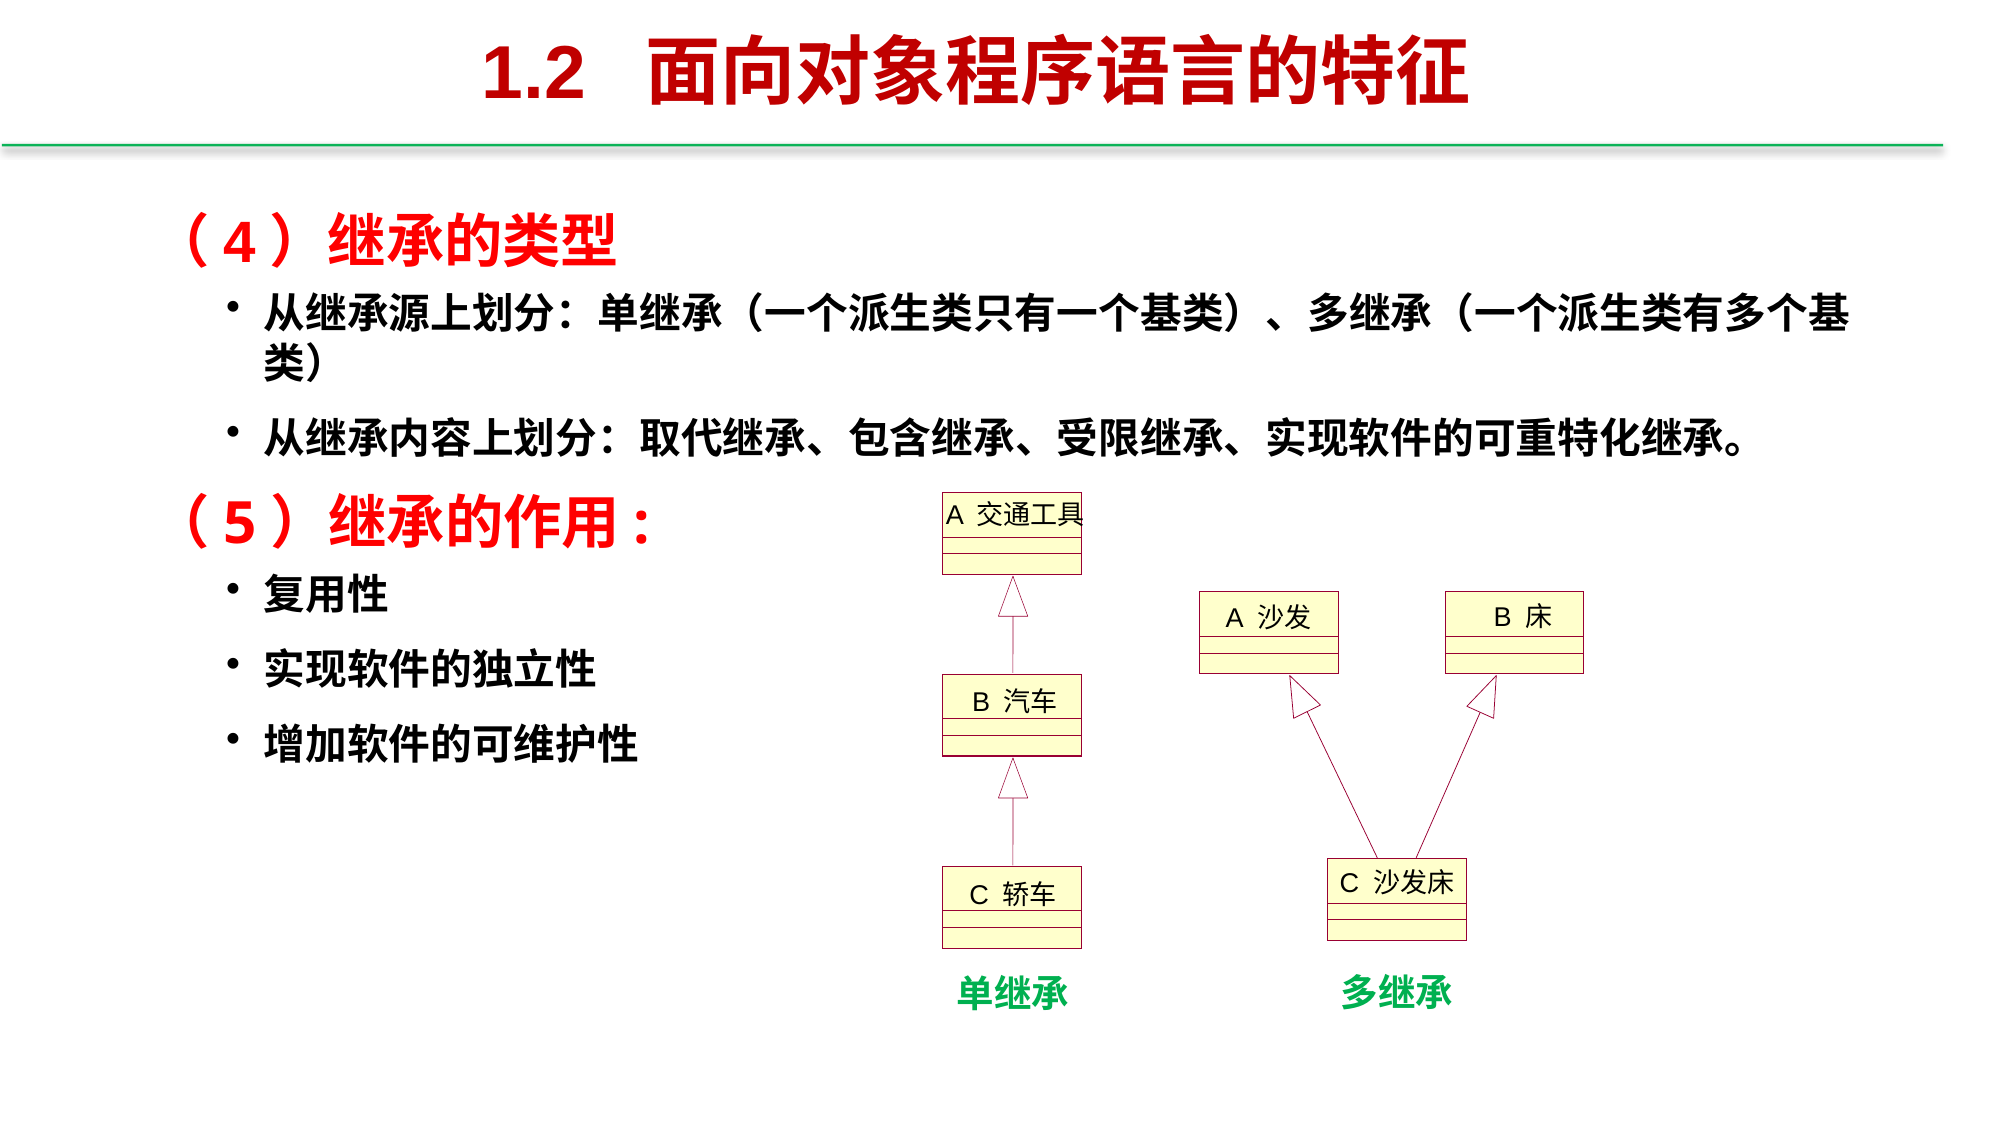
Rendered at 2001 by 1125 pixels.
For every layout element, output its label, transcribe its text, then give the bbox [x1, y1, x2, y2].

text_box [932, 468, 1094, 974]
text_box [1179, 573, 1614, 963]
list （4）继承的类型 从继承源上划分：单继承（一个派生类只有一个基类）、多继承（一个派生类有多个基类） 从继承内容上划分：取代继承、包含继承、受限继承、实现软件的可重特化继承。 （5）继承的作用: 复用性 实现软件的独立性 增加软件的可维护性 [60, 196, 1940, 804]
text_box 单继承 [942, 987, 1085, 1023]
text_box 多继承 [1326, 974, 1469, 1022]
title 1.2 面向对象程序语言的特征 [338, 0, 1614, 138]
